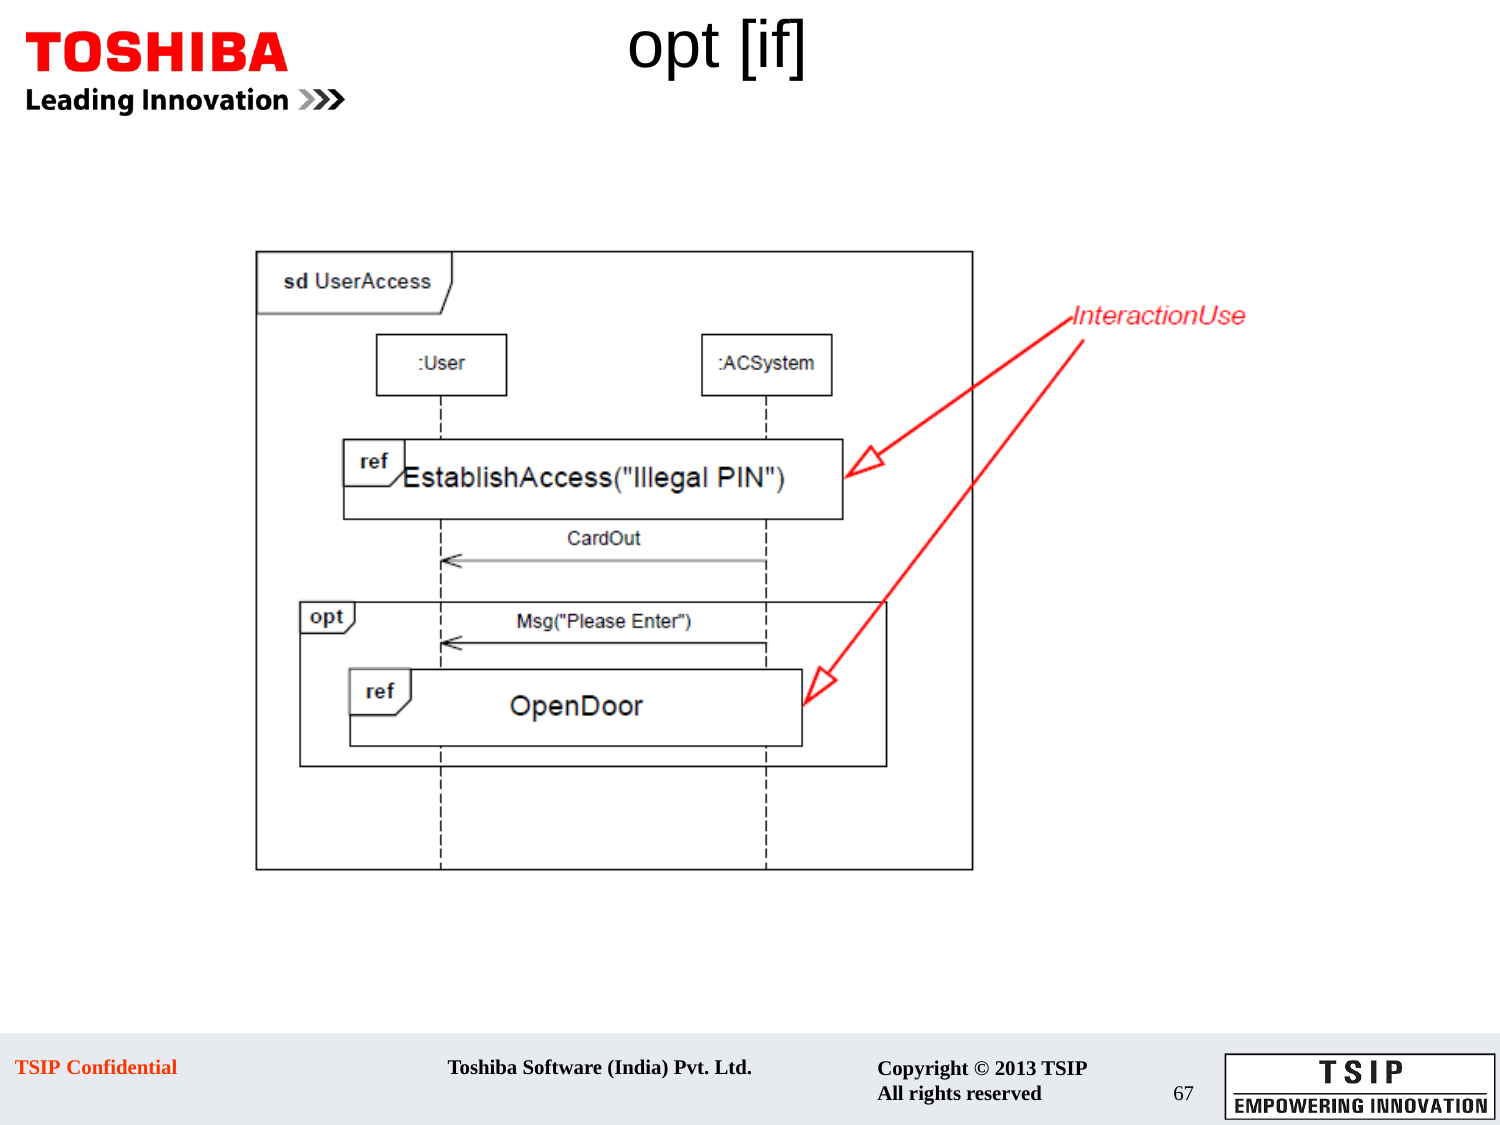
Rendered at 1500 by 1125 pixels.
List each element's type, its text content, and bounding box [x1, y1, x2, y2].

picture [1224, 1053, 1496, 1120]
picture [26, 31, 345, 116]
picture [248, 248, 1252, 877]
list opt [if] [612, 0, 850, 111]
